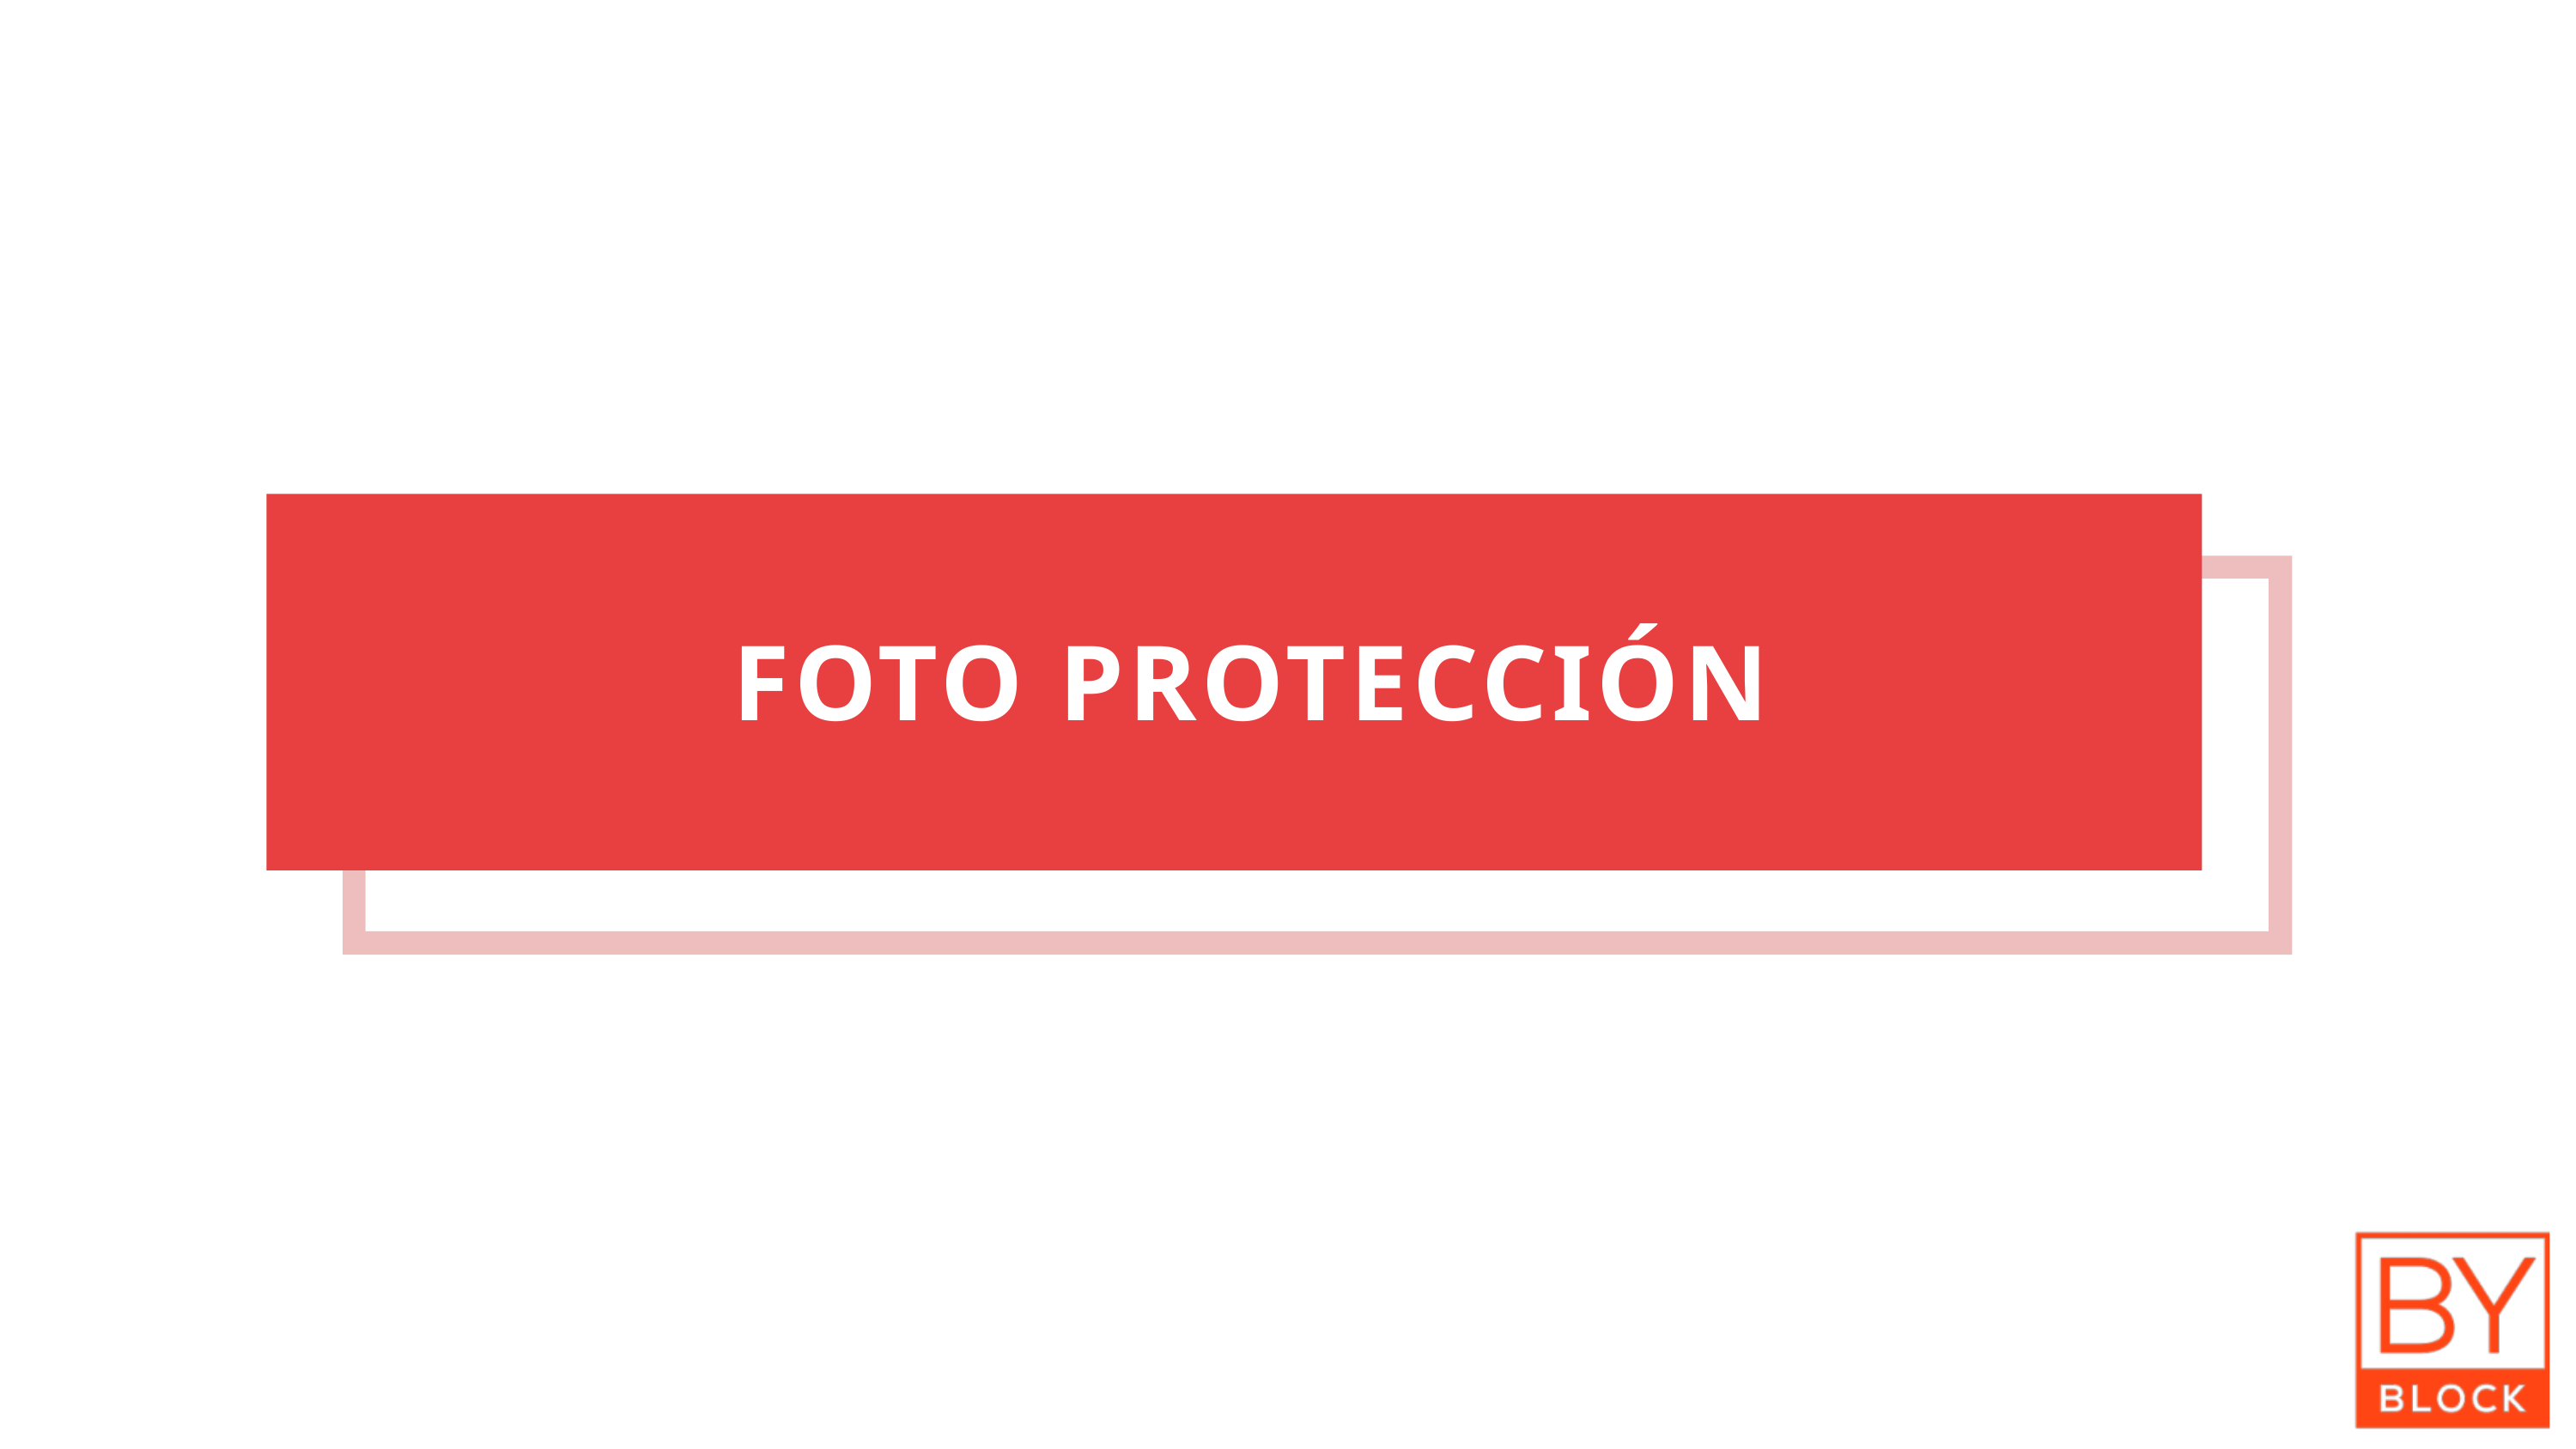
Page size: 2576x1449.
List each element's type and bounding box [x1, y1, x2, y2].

text_box [342, 555, 2293, 955]
picture [2335, 1212, 2550, 1446]
text_box [266, 494, 2202, 870]
